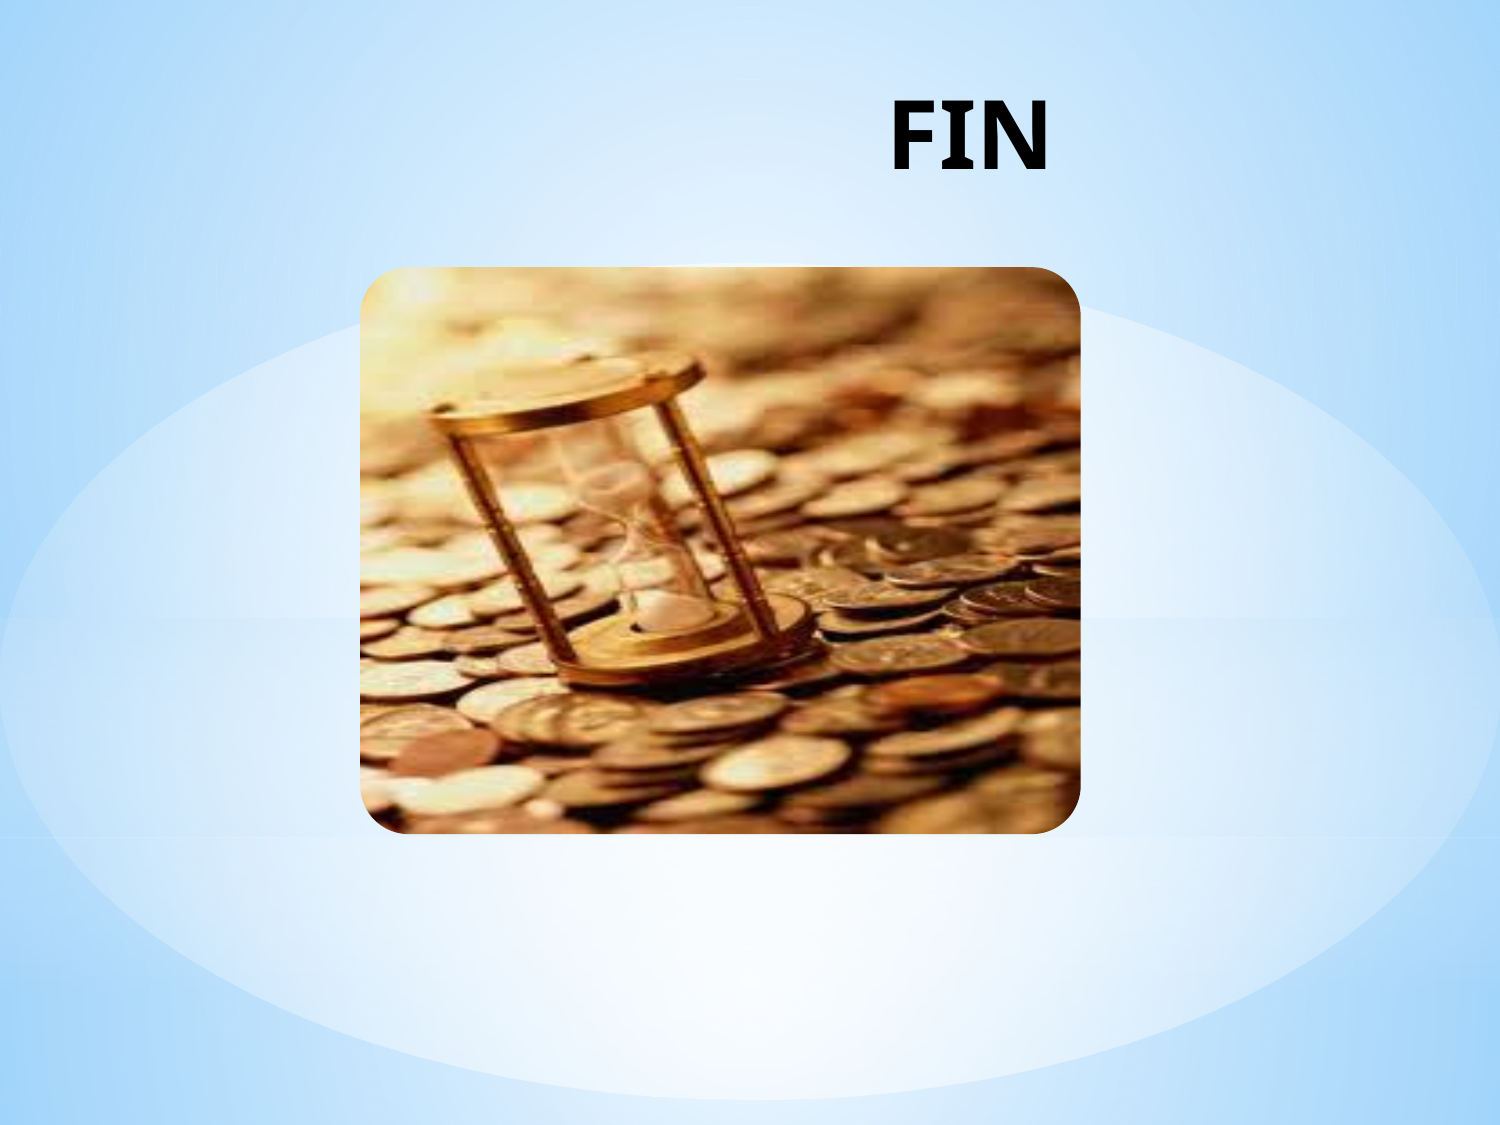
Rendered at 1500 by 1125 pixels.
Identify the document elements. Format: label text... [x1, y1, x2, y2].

title FIN [218, 66, 1069, 254]
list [359, 266, 1081, 835]
